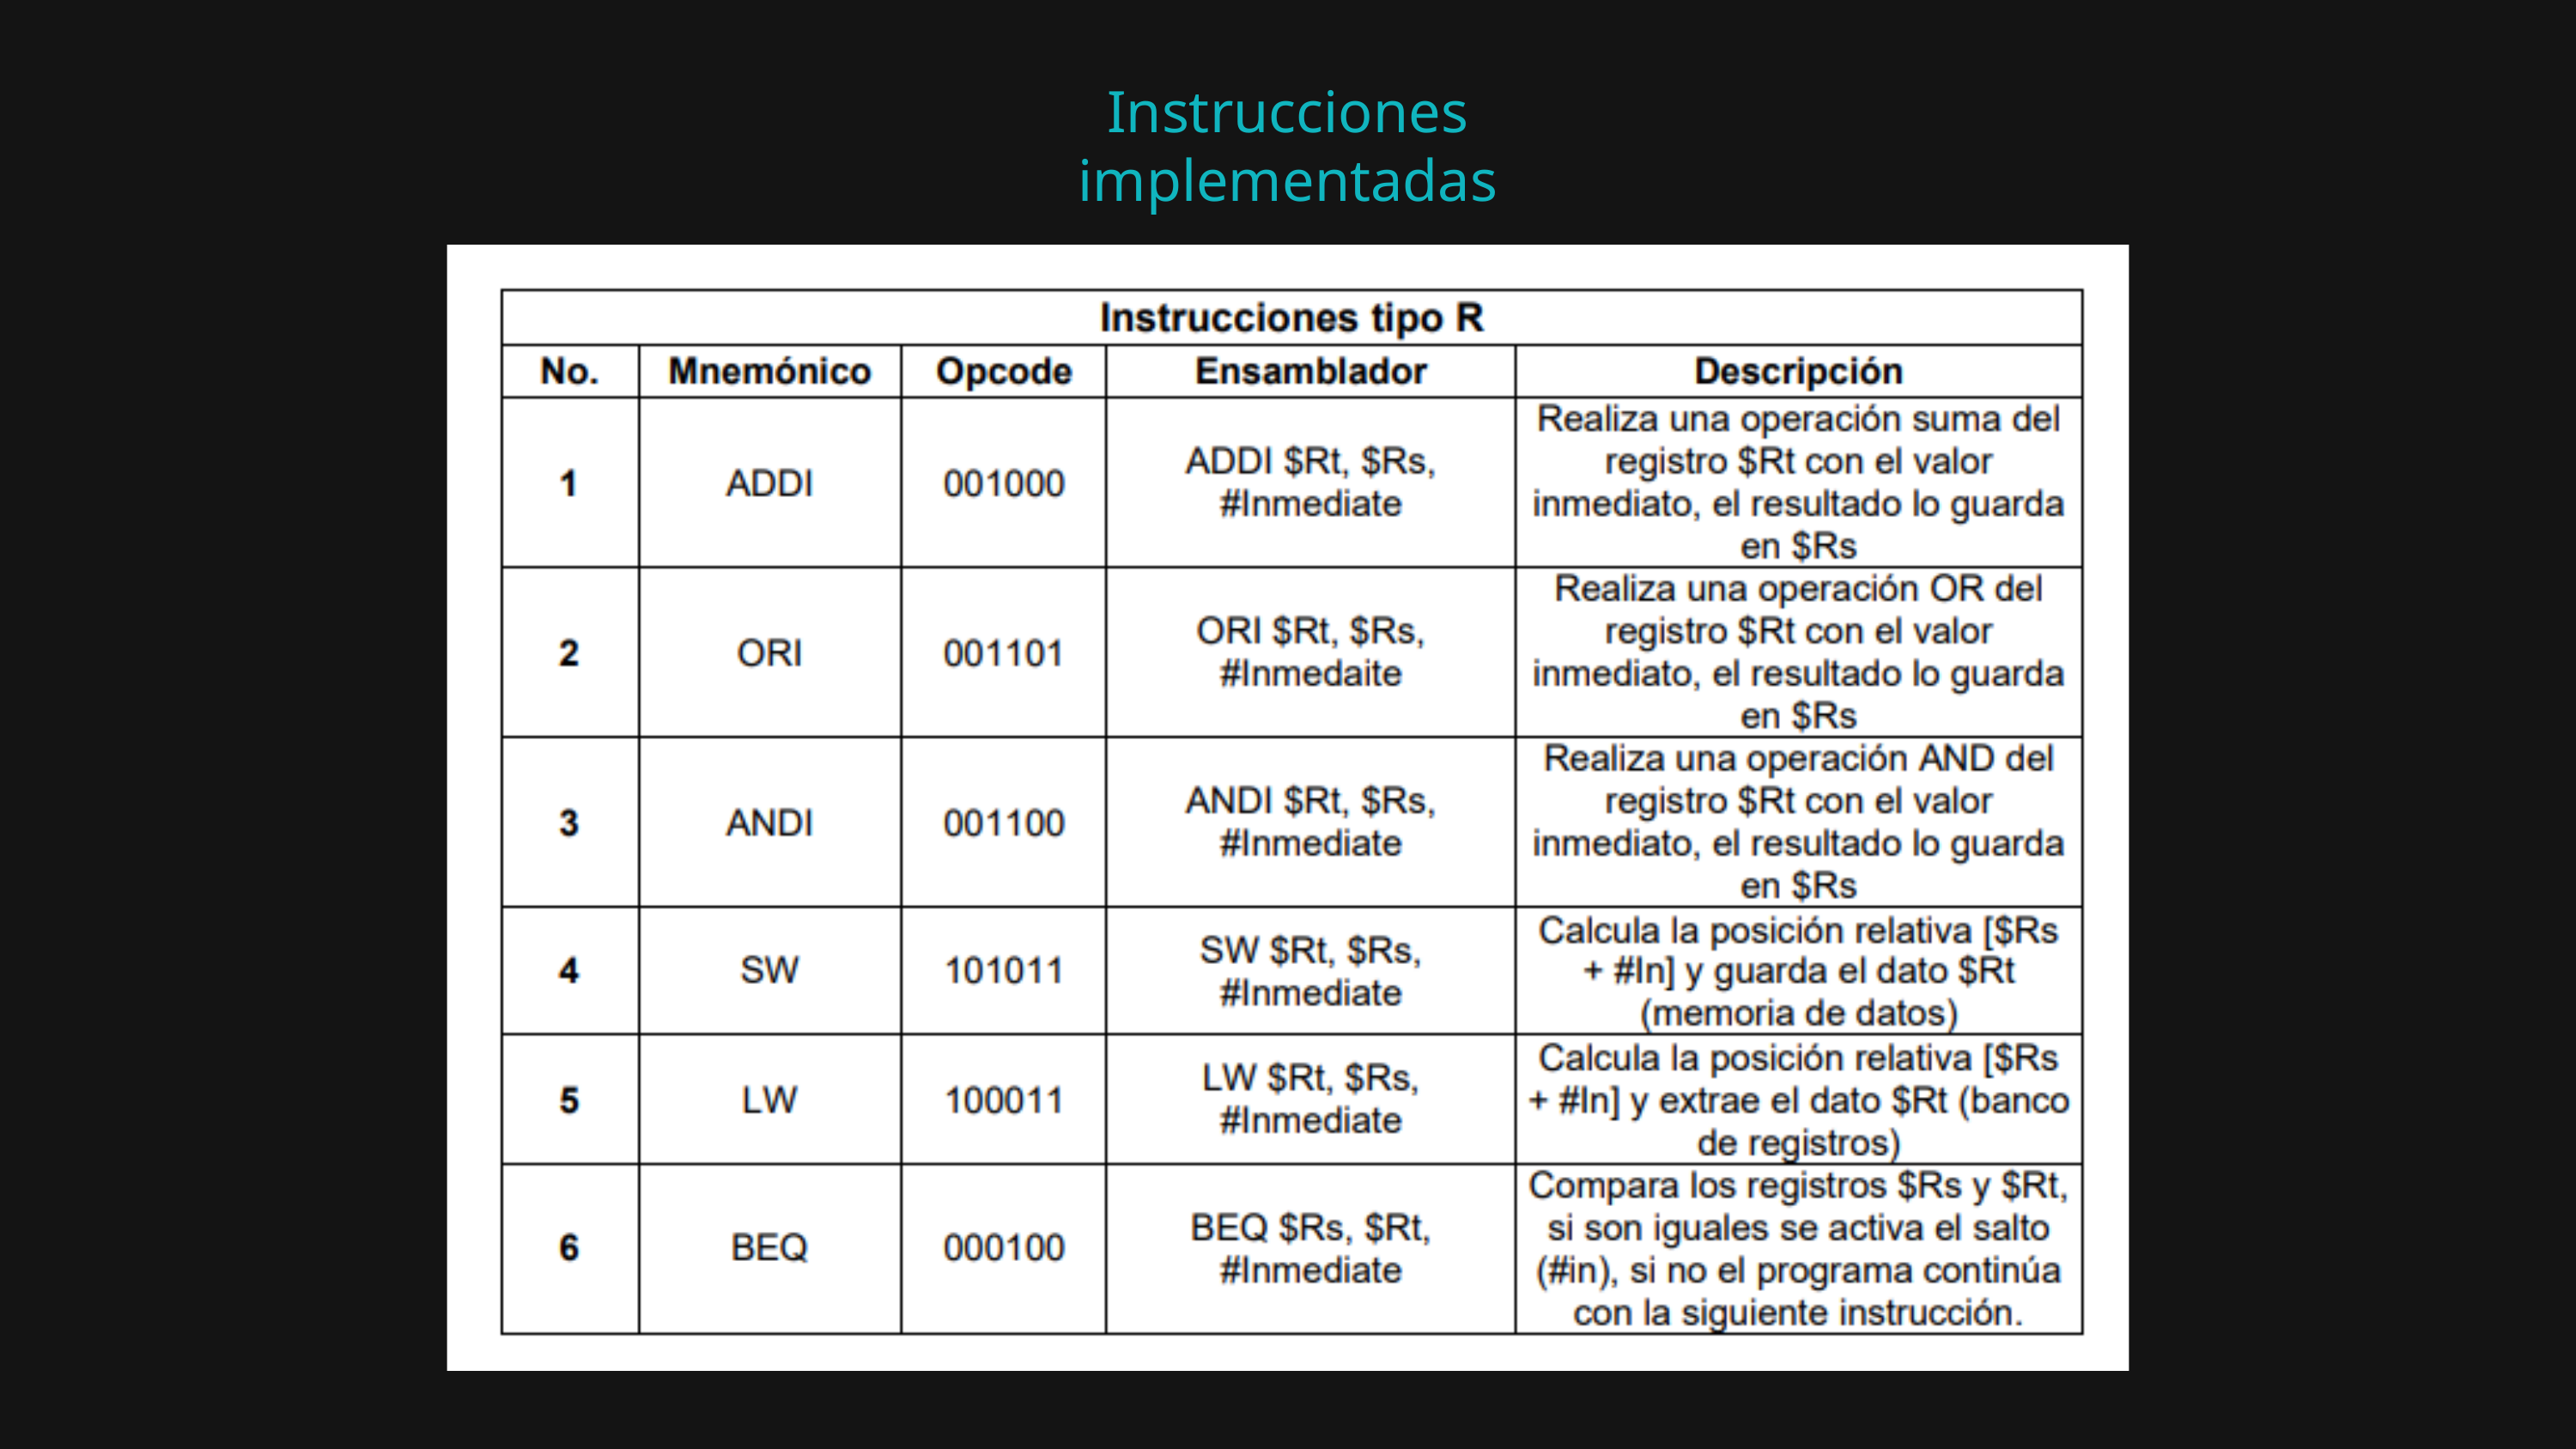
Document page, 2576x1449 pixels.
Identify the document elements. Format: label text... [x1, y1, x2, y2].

text_box Instrucciones implementadas [1049, 75, 1526, 213]
text_box [447, 245, 2129, 1371]
